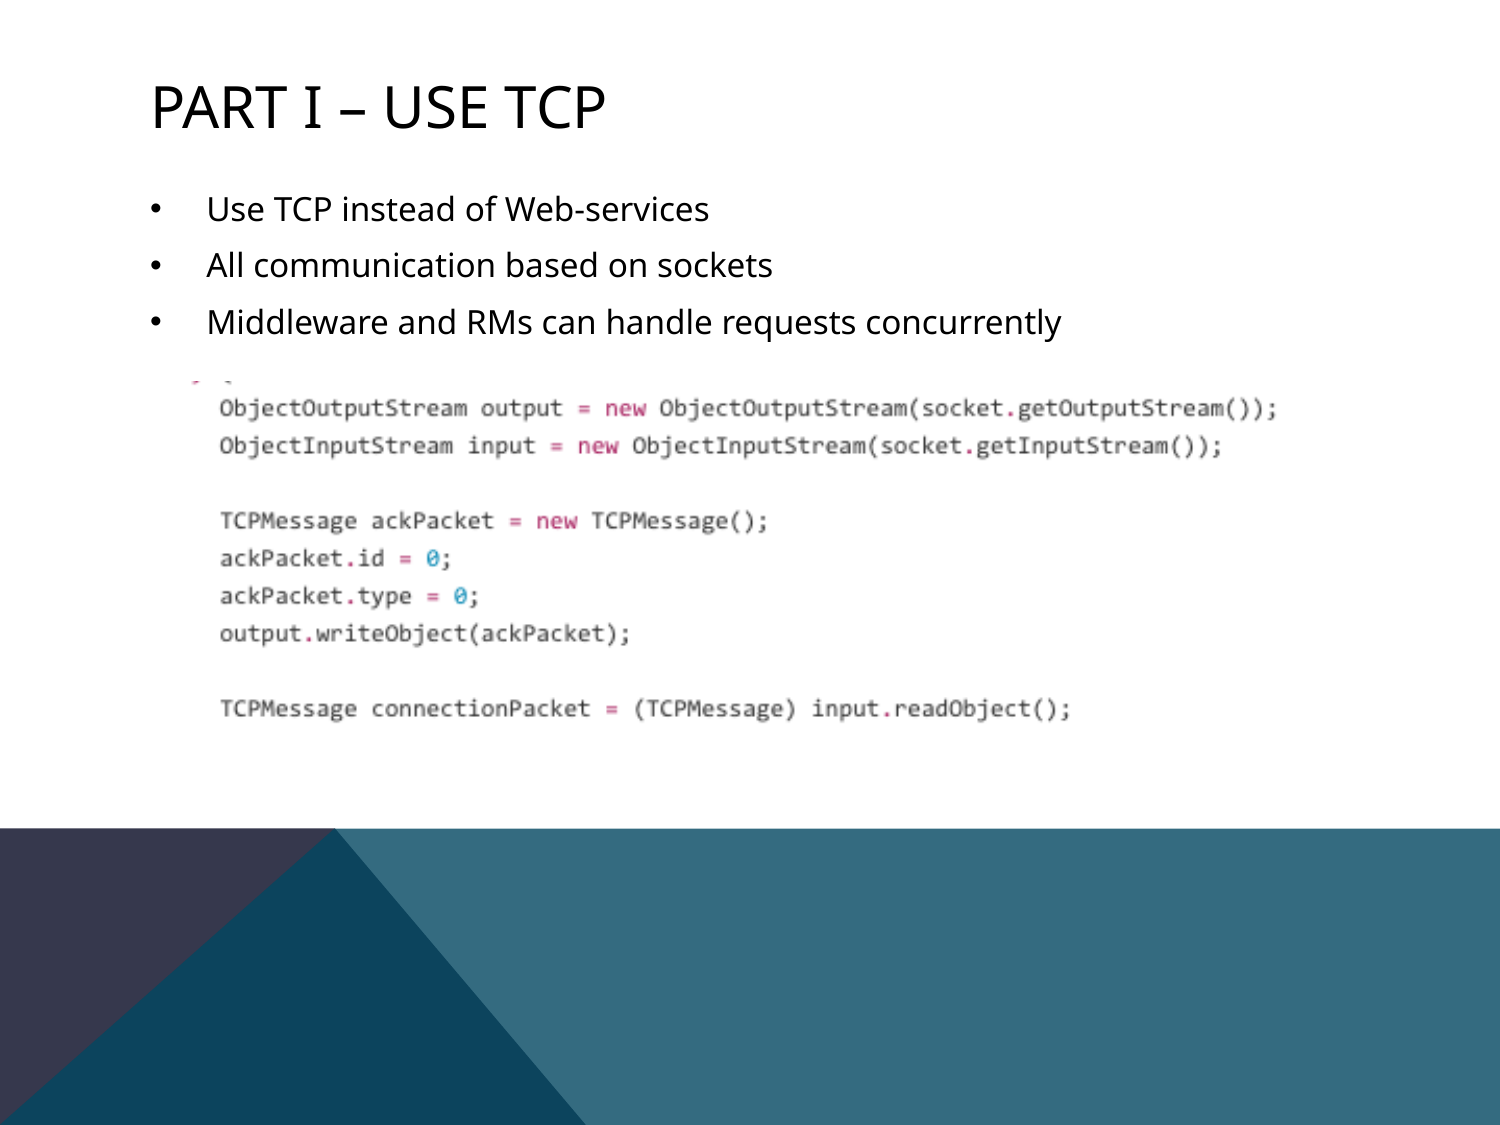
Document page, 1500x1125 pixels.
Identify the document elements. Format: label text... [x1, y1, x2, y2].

title Part I – use tcp [135, 60, 1369, 150]
list Use TCP instead of Web-services All communication based on sockets Middleware and RMs can handle requests concurrently [135, 180, 1369, 768]
picture [188, 380, 1316, 742]
